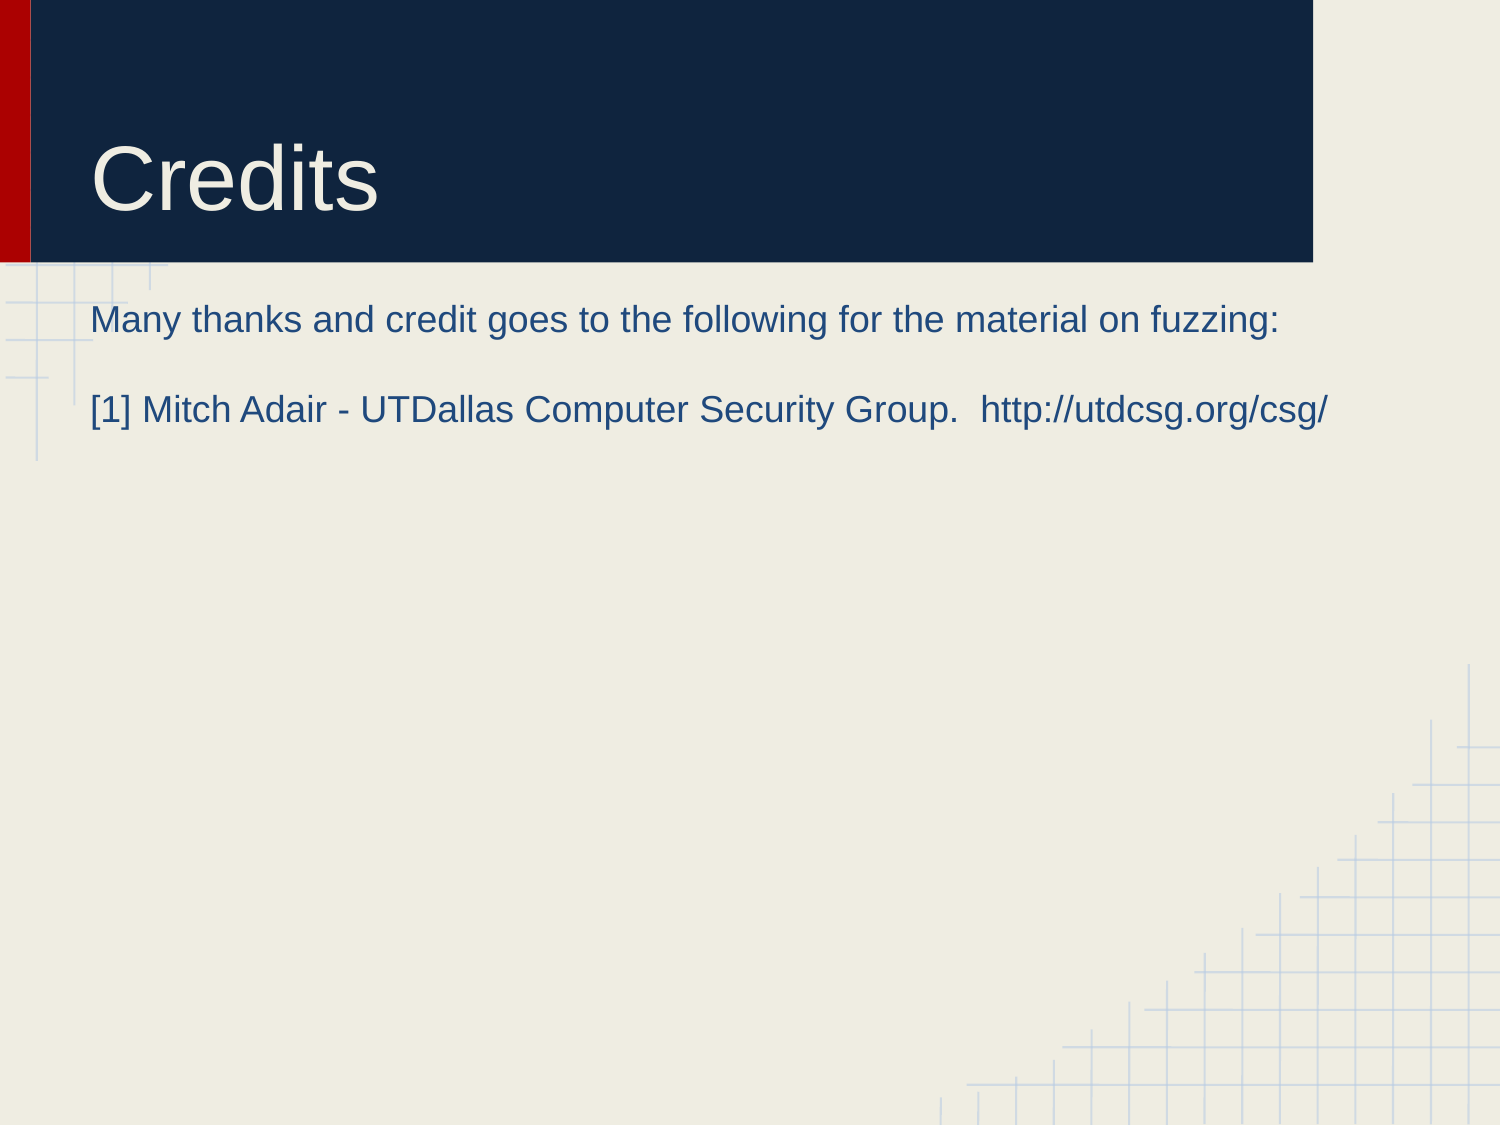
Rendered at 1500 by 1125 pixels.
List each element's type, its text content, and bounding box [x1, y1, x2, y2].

title Credits [75, 22, 1276, 244]
list Many thanks and credit goes to the following for the material on fuzzing: [1] Mitch Adair - UTDallas Computer Security Group. http://utdcsg.org/csg/ [75, 279, 1425, 1074]
